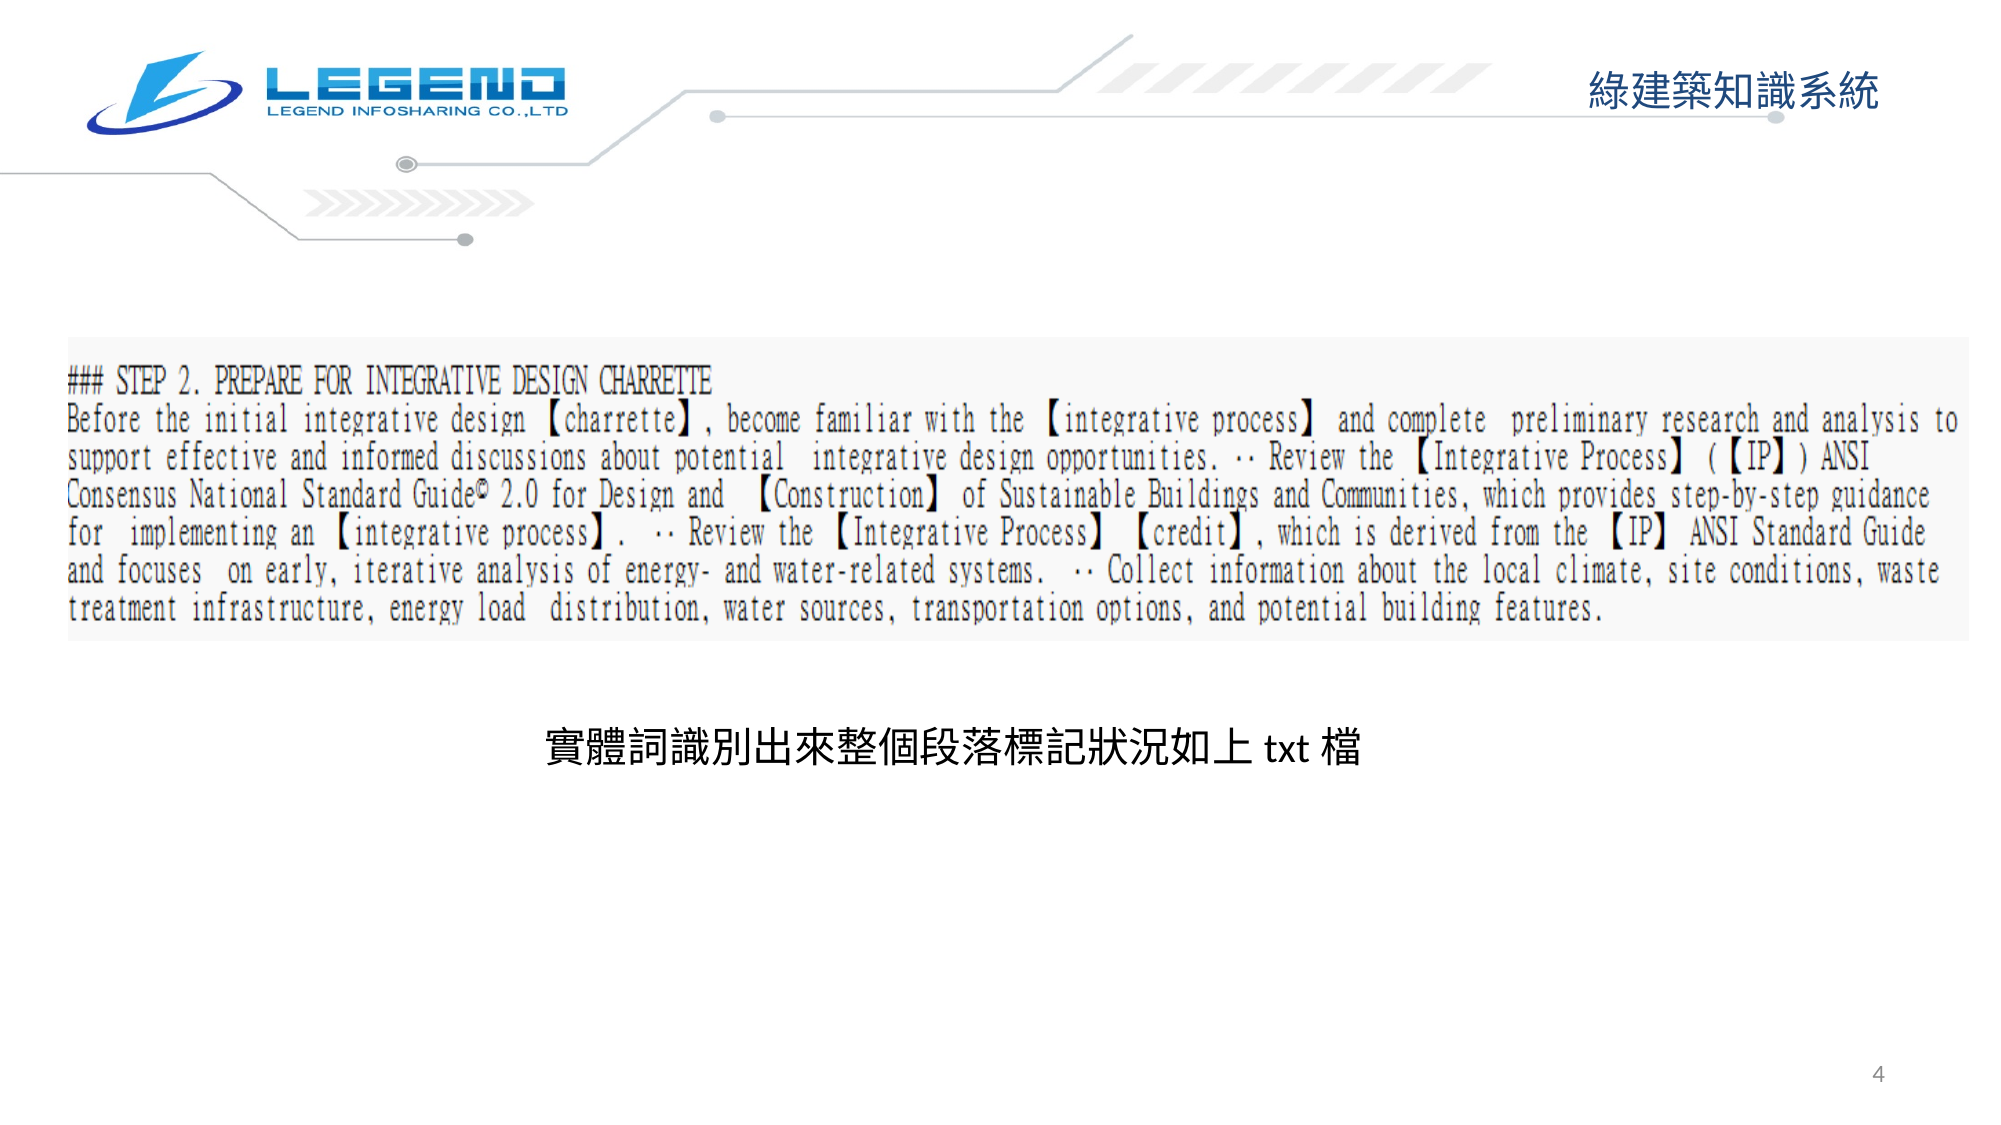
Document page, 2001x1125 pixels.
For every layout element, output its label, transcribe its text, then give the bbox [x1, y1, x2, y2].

text_box 綠建築知識系統 [1573, 57, 1896, 123]
picture [0, 0, 1970, 1125]
slide_number 3 [1433, 1042, 1900, 1103]
text_box 實體詞識別出來整個段落標記狀況如上txt檔 [529, 713, 1398, 779]
